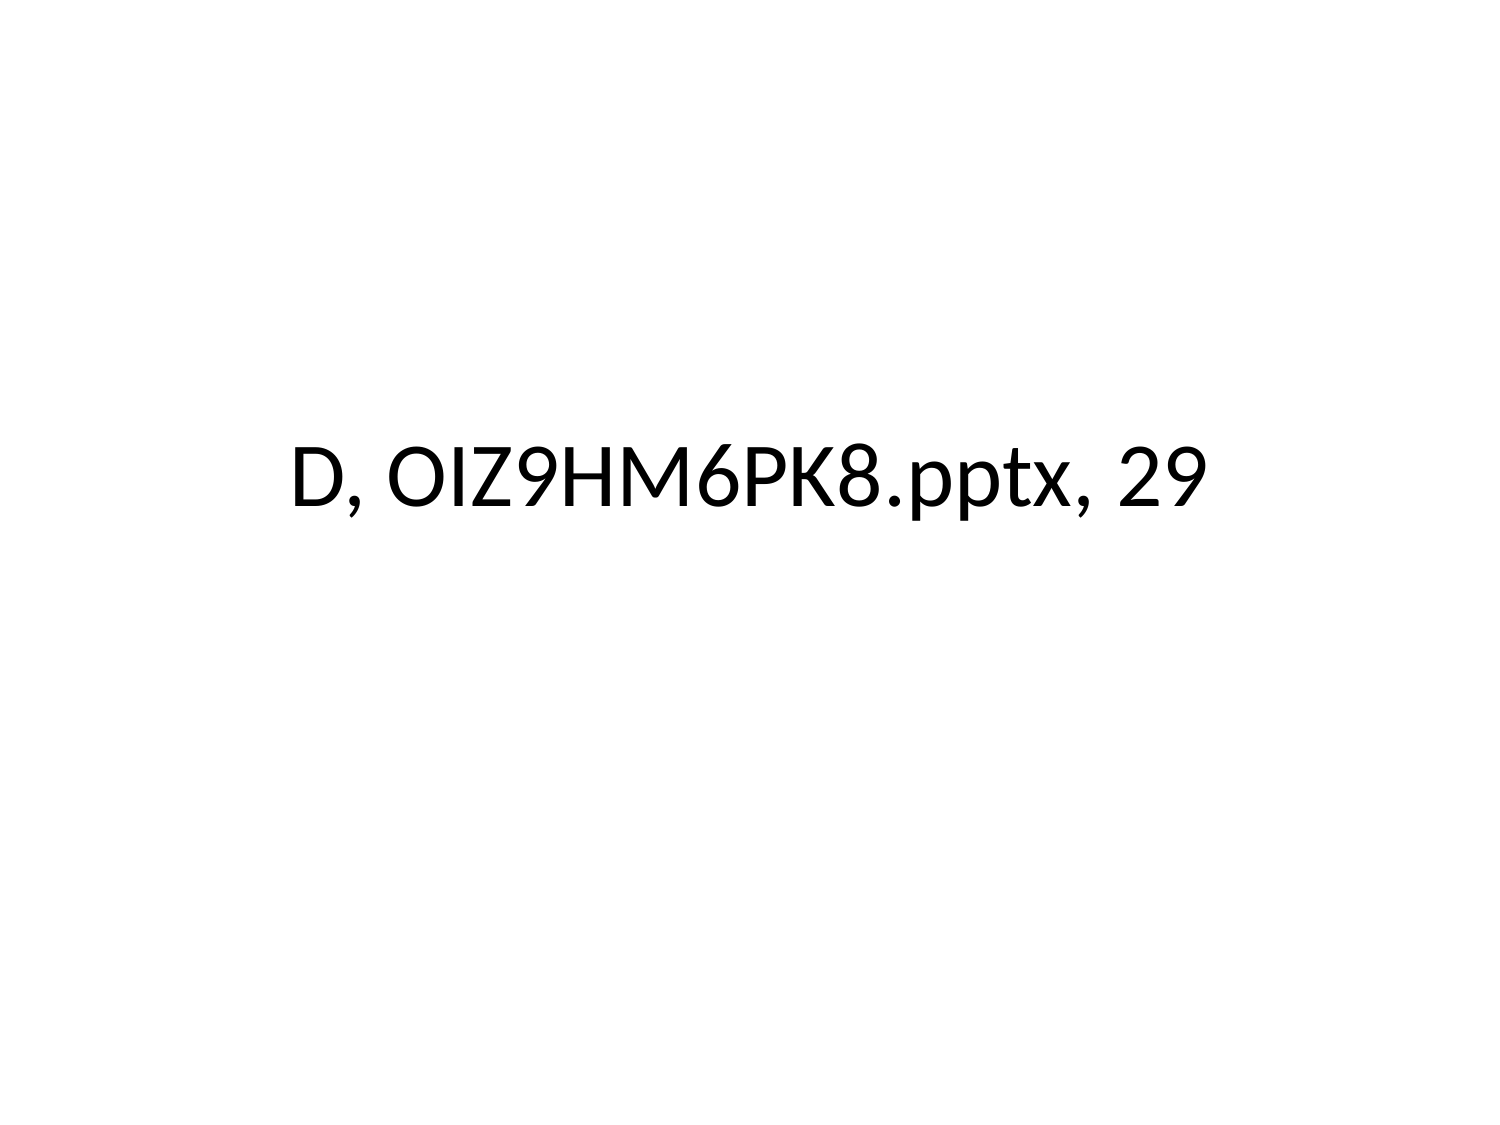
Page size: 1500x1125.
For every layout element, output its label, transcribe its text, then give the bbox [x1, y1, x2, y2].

title D, OIZ9HM6PK8.pptx, 29 [112, 349, 1388, 591]
